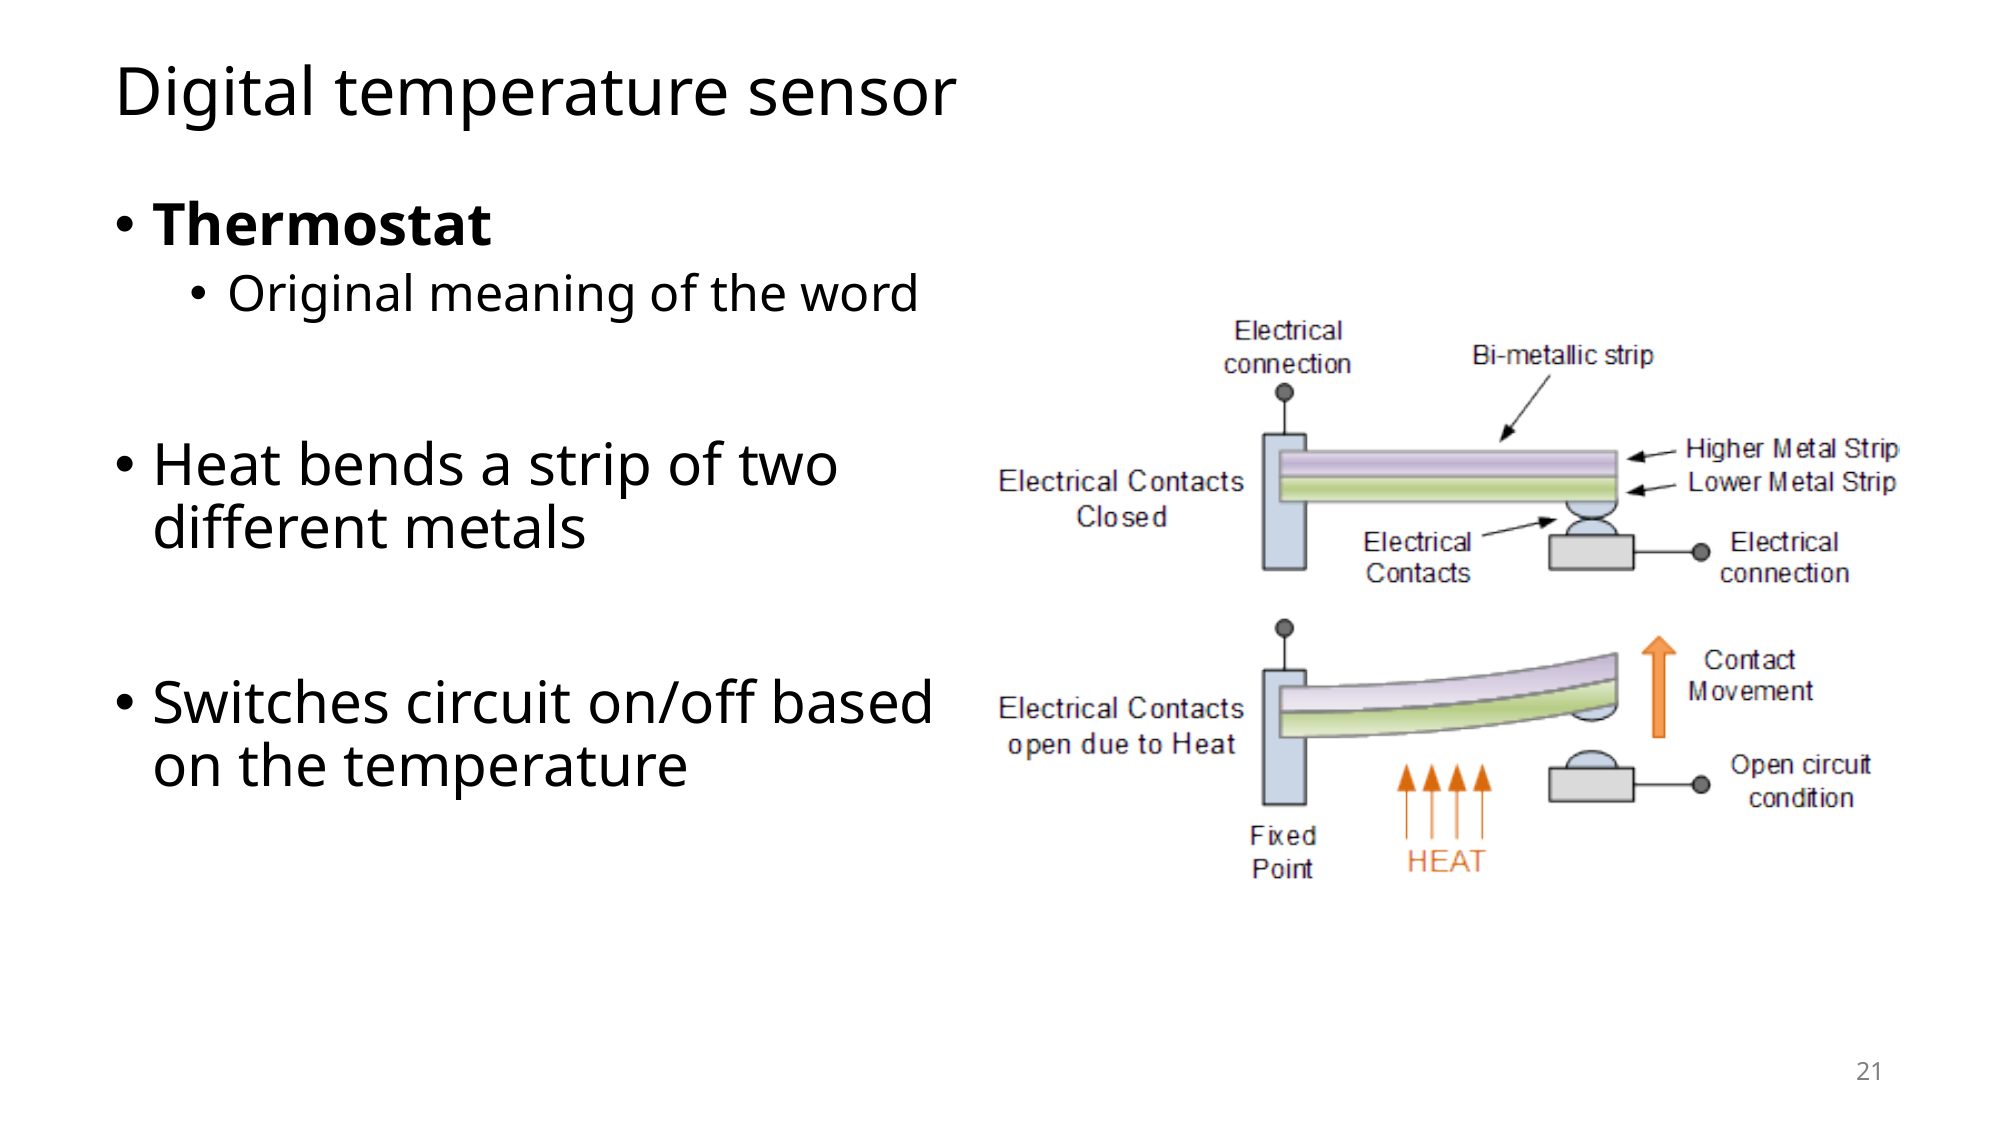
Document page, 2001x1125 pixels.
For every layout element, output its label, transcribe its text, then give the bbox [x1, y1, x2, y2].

slide_number 21 [1749, 1042, 1900, 1103]
picture [999, 314, 1900, 886]
title Digital temperature sensor [99, 37, 1900, 150]
list Thermostat Original meaning of the word Heat bends a strip of two different metals Switches circuit on/off based on the temperature [99, 187, 968, 1013]
